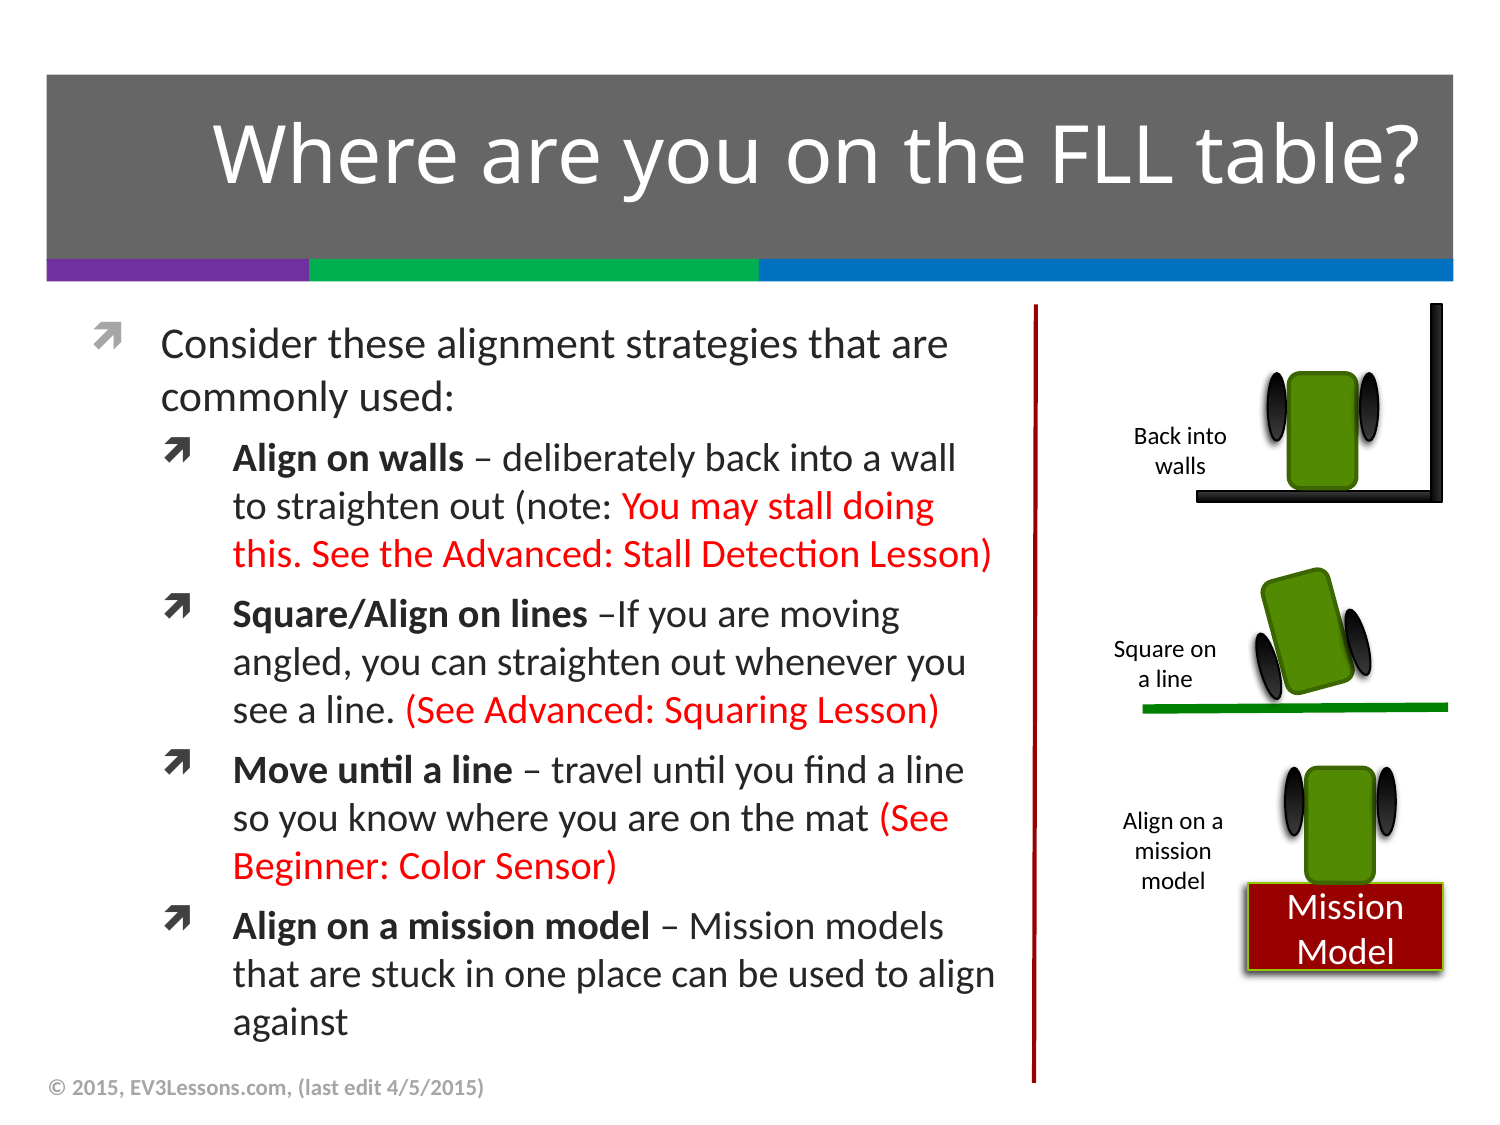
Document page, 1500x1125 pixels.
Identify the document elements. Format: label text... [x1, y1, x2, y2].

text_box [1196, 490, 1430, 503]
list Consider these alignment strategies that are commonly used: Align on walls – deliberately back into a wall to straighten out (note: You may stall doing this. See the Advanced: Stall Detection Lesson) Square/Align on lines –If you are moving angled, you can straighten out whenever you see a line. (See Advanced: Squaring Lesson) Move until a line – travel until you find a line so you know where you are on the mat (See Beginner: Color Sensor) Align on a mission model – Mission models that are stuck in one place can be used to align against [75, 307, 1015, 1055]
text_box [1033, 303, 1037, 1084]
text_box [1142, 706, 1449, 710]
text_box Mission Model [1247, 882, 1444, 971]
text_box Align on a mission model [1098, 797, 1249, 902]
footer © 2015, EV3Lessons.com, (last edit 4/5/2015) [32, 1055, 1038, 1116]
text_box [1430, 303, 1443, 503]
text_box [1284, 767, 1397, 884]
title Where are you on the FLL table? [192, 94, 1437, 209]
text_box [1251, 573, 1363, 690]
text_box Back into walls [1105, 412, 1256, 487]
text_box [1267, 372, 1379, 489]
text_box Square on a line [1090, 625, 1241, 701]
